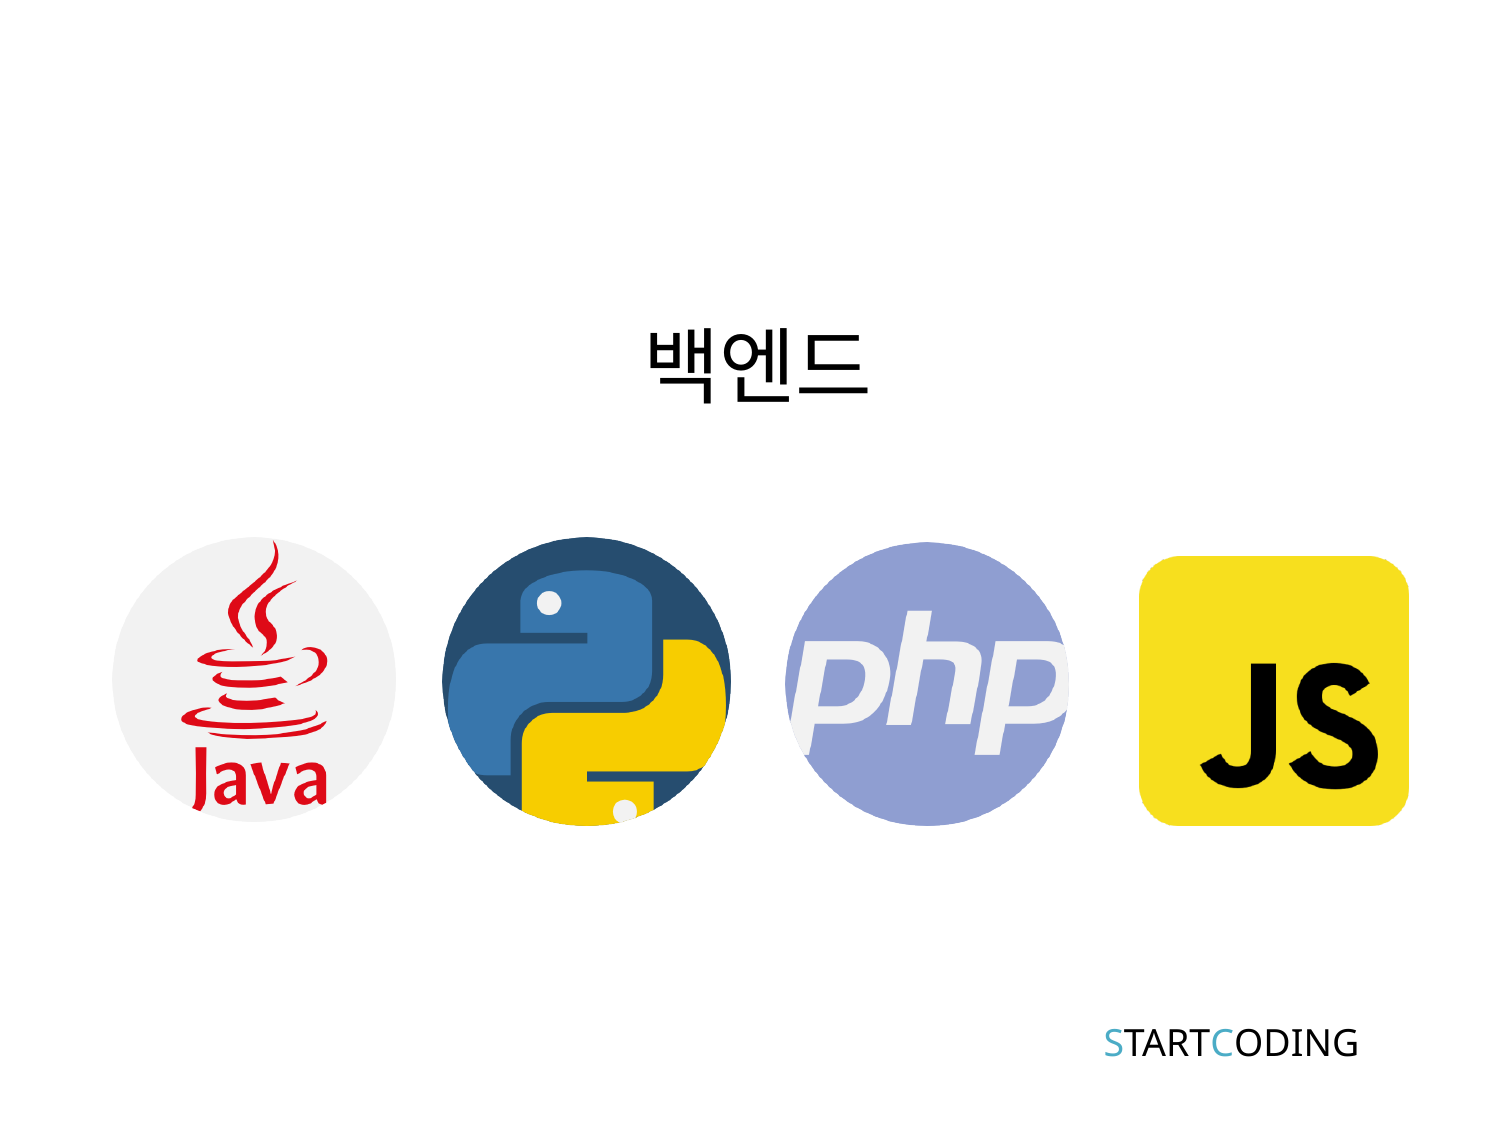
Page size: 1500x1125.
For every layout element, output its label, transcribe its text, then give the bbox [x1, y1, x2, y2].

picture [111, 537, 396, 822]
picture [1139, 556, 1410, 826]
text_box 백엔드 [120, 243, 1396, 485]
picture [442, 537, 732, 826]
picture [785, 541, 1070, 826]
text_box STARTCODING [1089, 1011, 1374, 1072]
